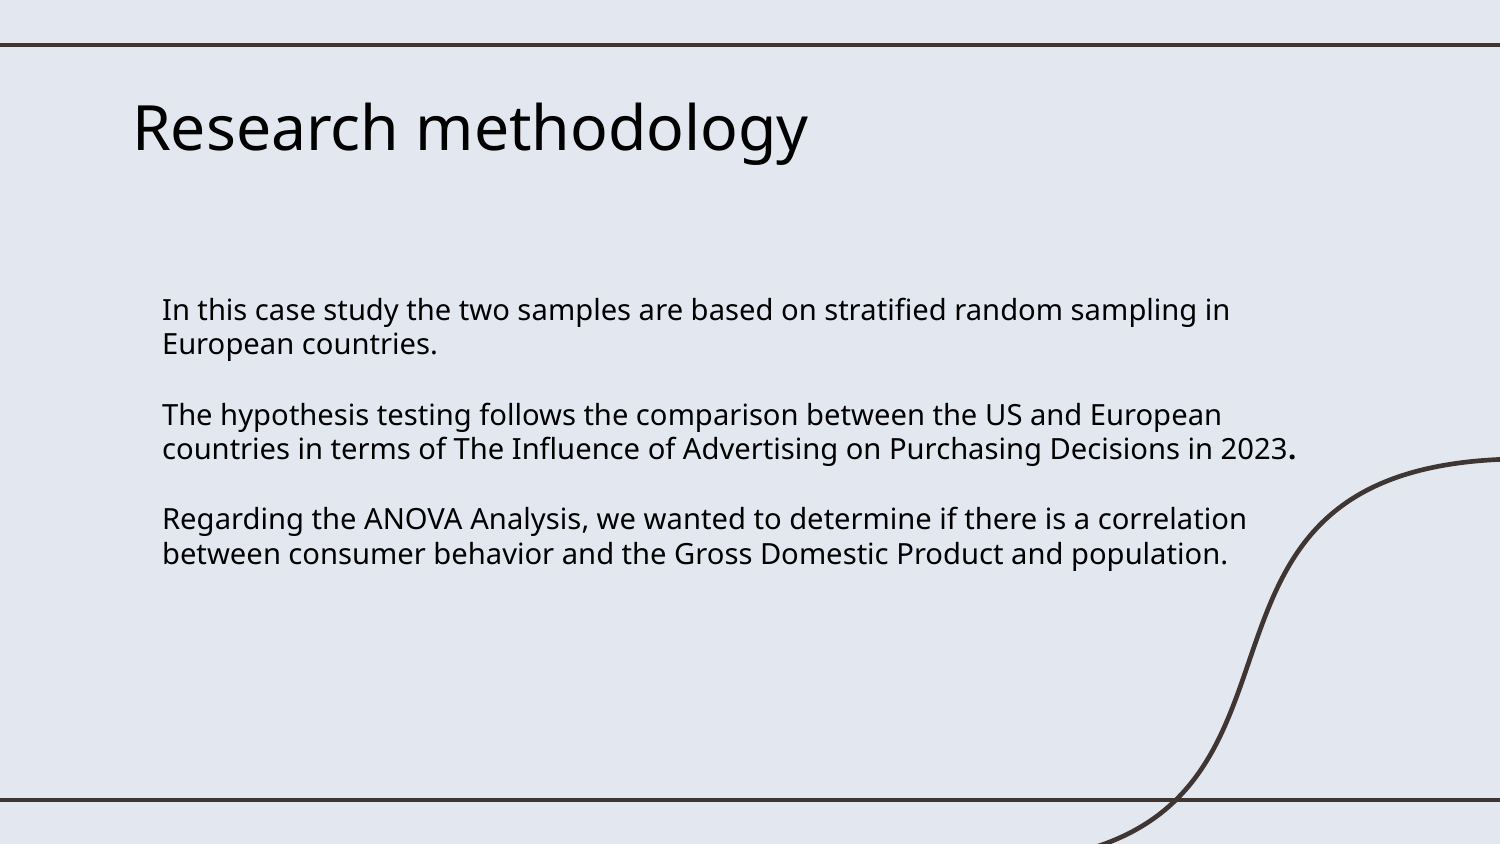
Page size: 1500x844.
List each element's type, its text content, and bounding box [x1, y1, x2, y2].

subtitle In this case study the two samples are based on stratified random sampling in European countries. The hypothesis testing follows the comparison between the US and European countries in terms of The Influence of Advertising on Purchasing Decisions in 2023. Regarding the ANOVA Analysis, we wanted to determine if there is a correlation between consumer behavior and the Gross Domestic Product and population. [146, 275, 1370, 667]
title Research methodology [116, 72, 1049, 167]
